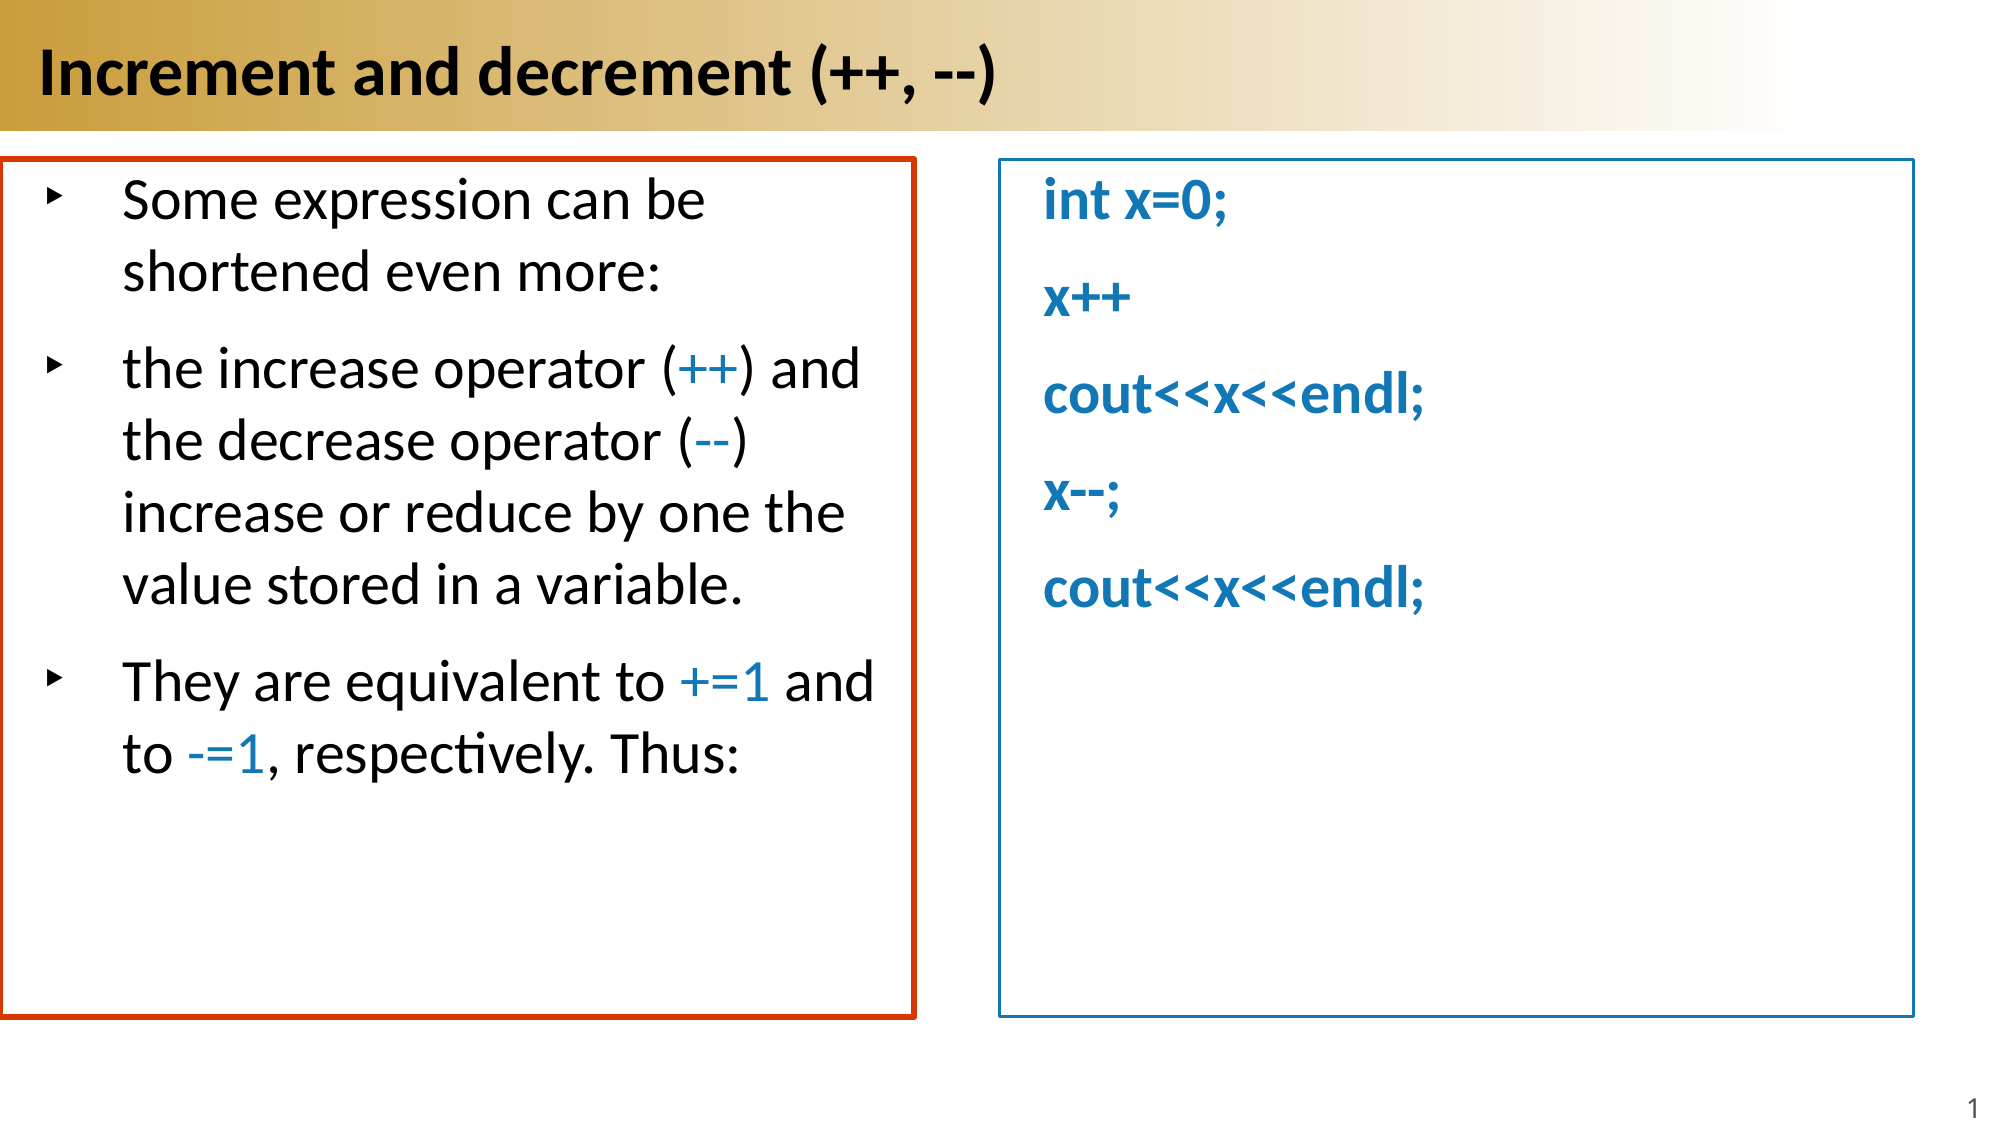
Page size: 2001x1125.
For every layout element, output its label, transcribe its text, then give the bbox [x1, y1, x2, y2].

title Increment and decrement (++, --) [39, 15, 1961, 119]
slide_number 16 [1955, 1085, 2000, 1125]
list int x=0; x++ cout<<x<<endl; x--; cout<<x<<endl; [999, 159, 1914, 1017]
list Some expression can be shortened even more: the increase operator (++) and the decrease operator (--) increase or reduce by one the value stored in a variable. They are equivalent to +=1 and to -=1, respectively. Thus: [0, 159, 914, 1017]
